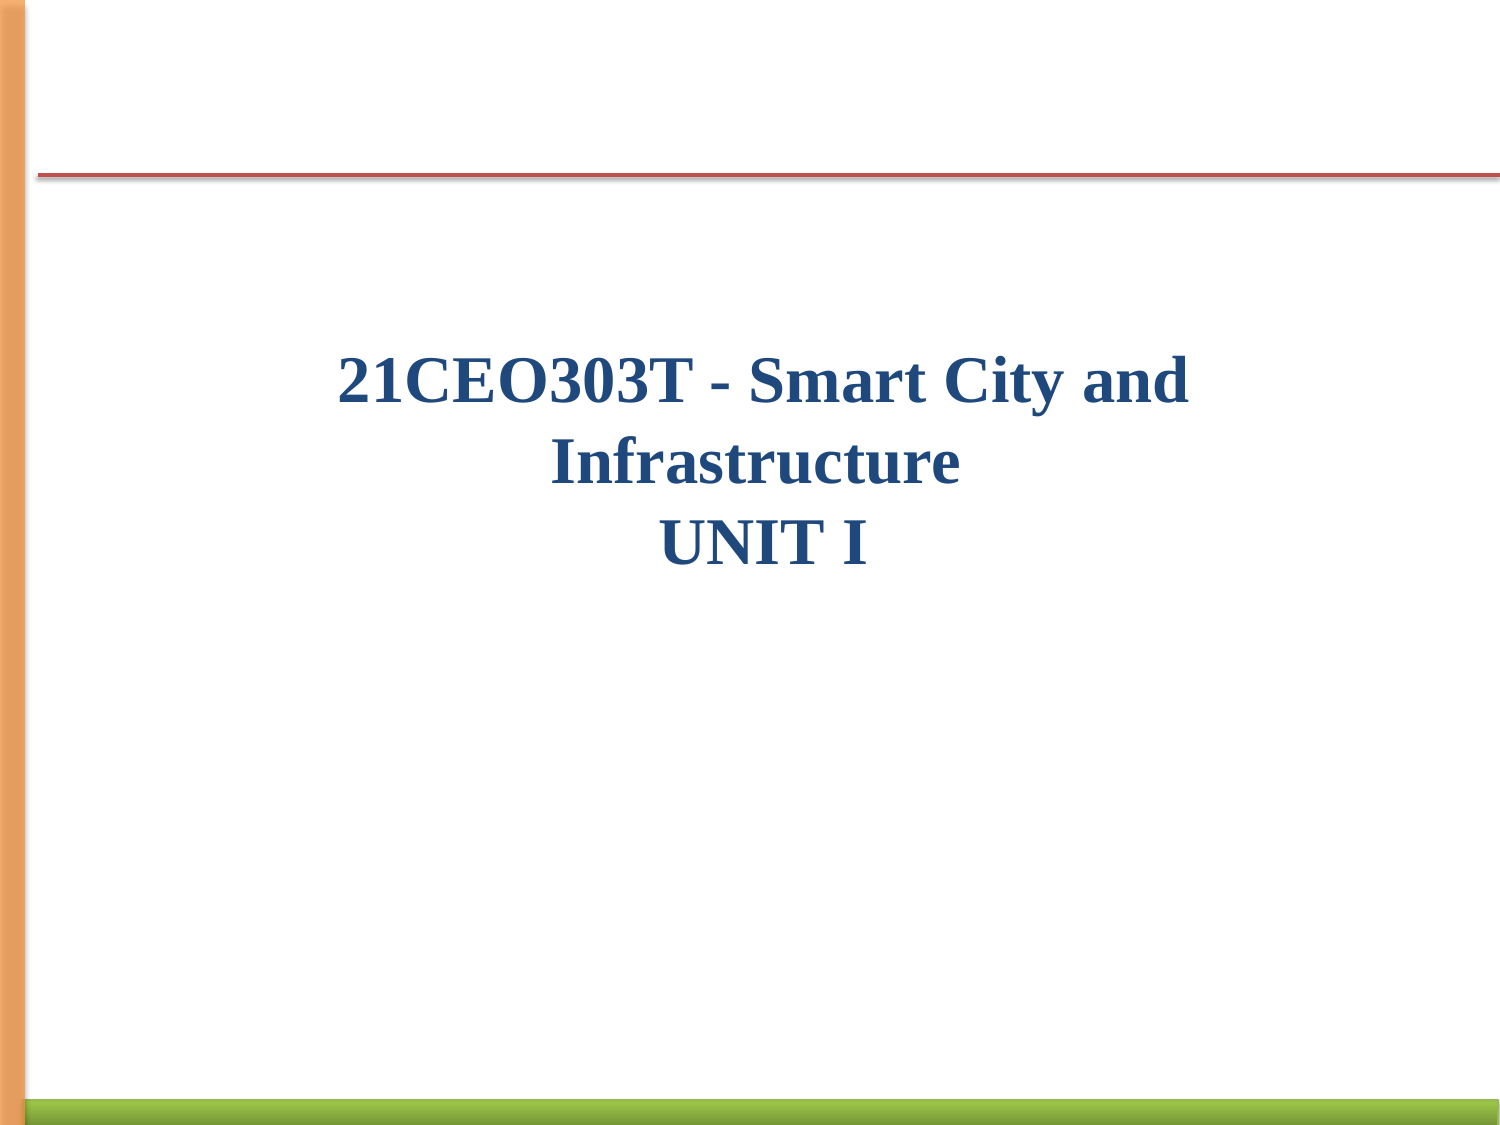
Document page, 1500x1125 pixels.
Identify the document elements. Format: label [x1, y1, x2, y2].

text_box [0, 0, 1500, 1125]
